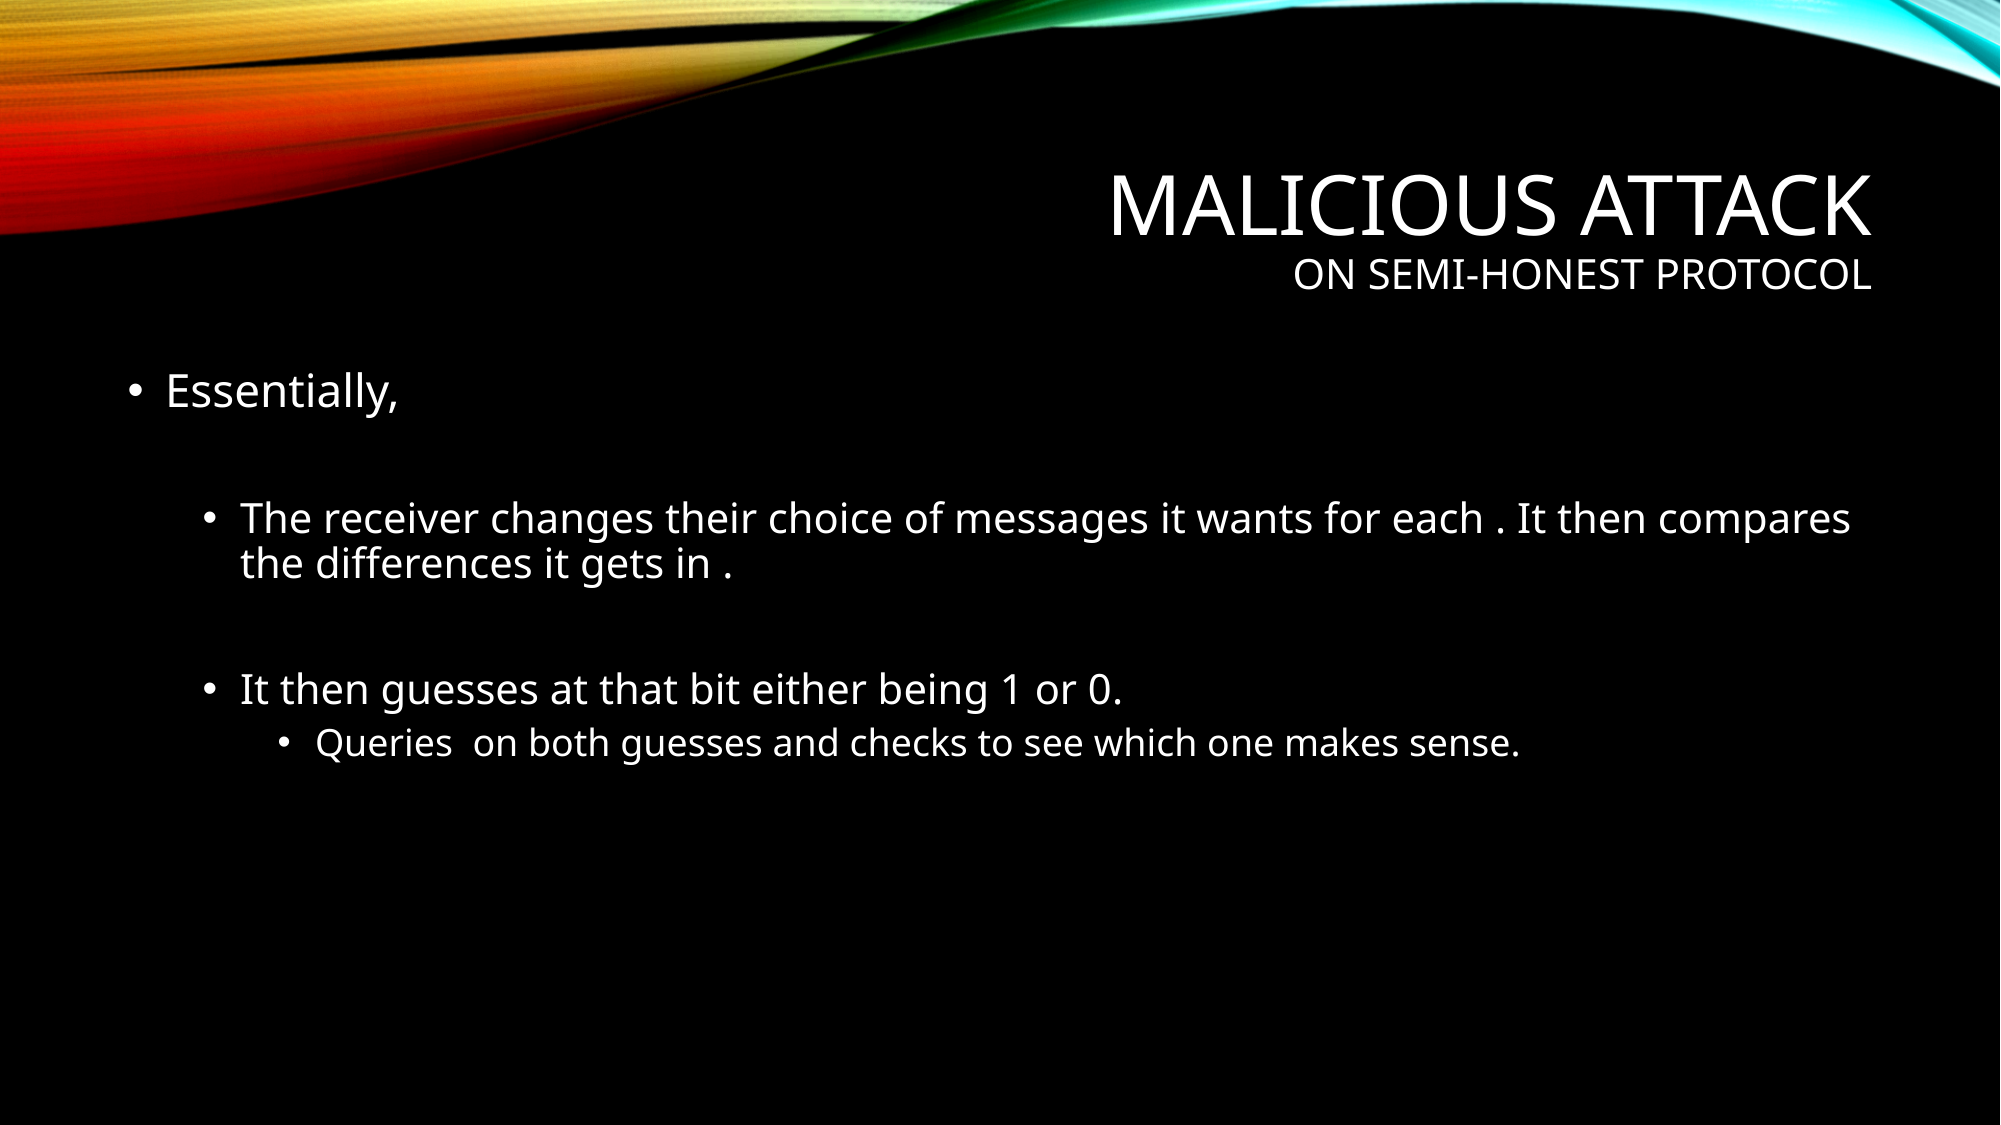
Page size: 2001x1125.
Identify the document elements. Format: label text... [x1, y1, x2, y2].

title Malicious Attack On semi-honest protocol [474, 125, 1888, 338]
picture [0, 0, 2000, 237]
